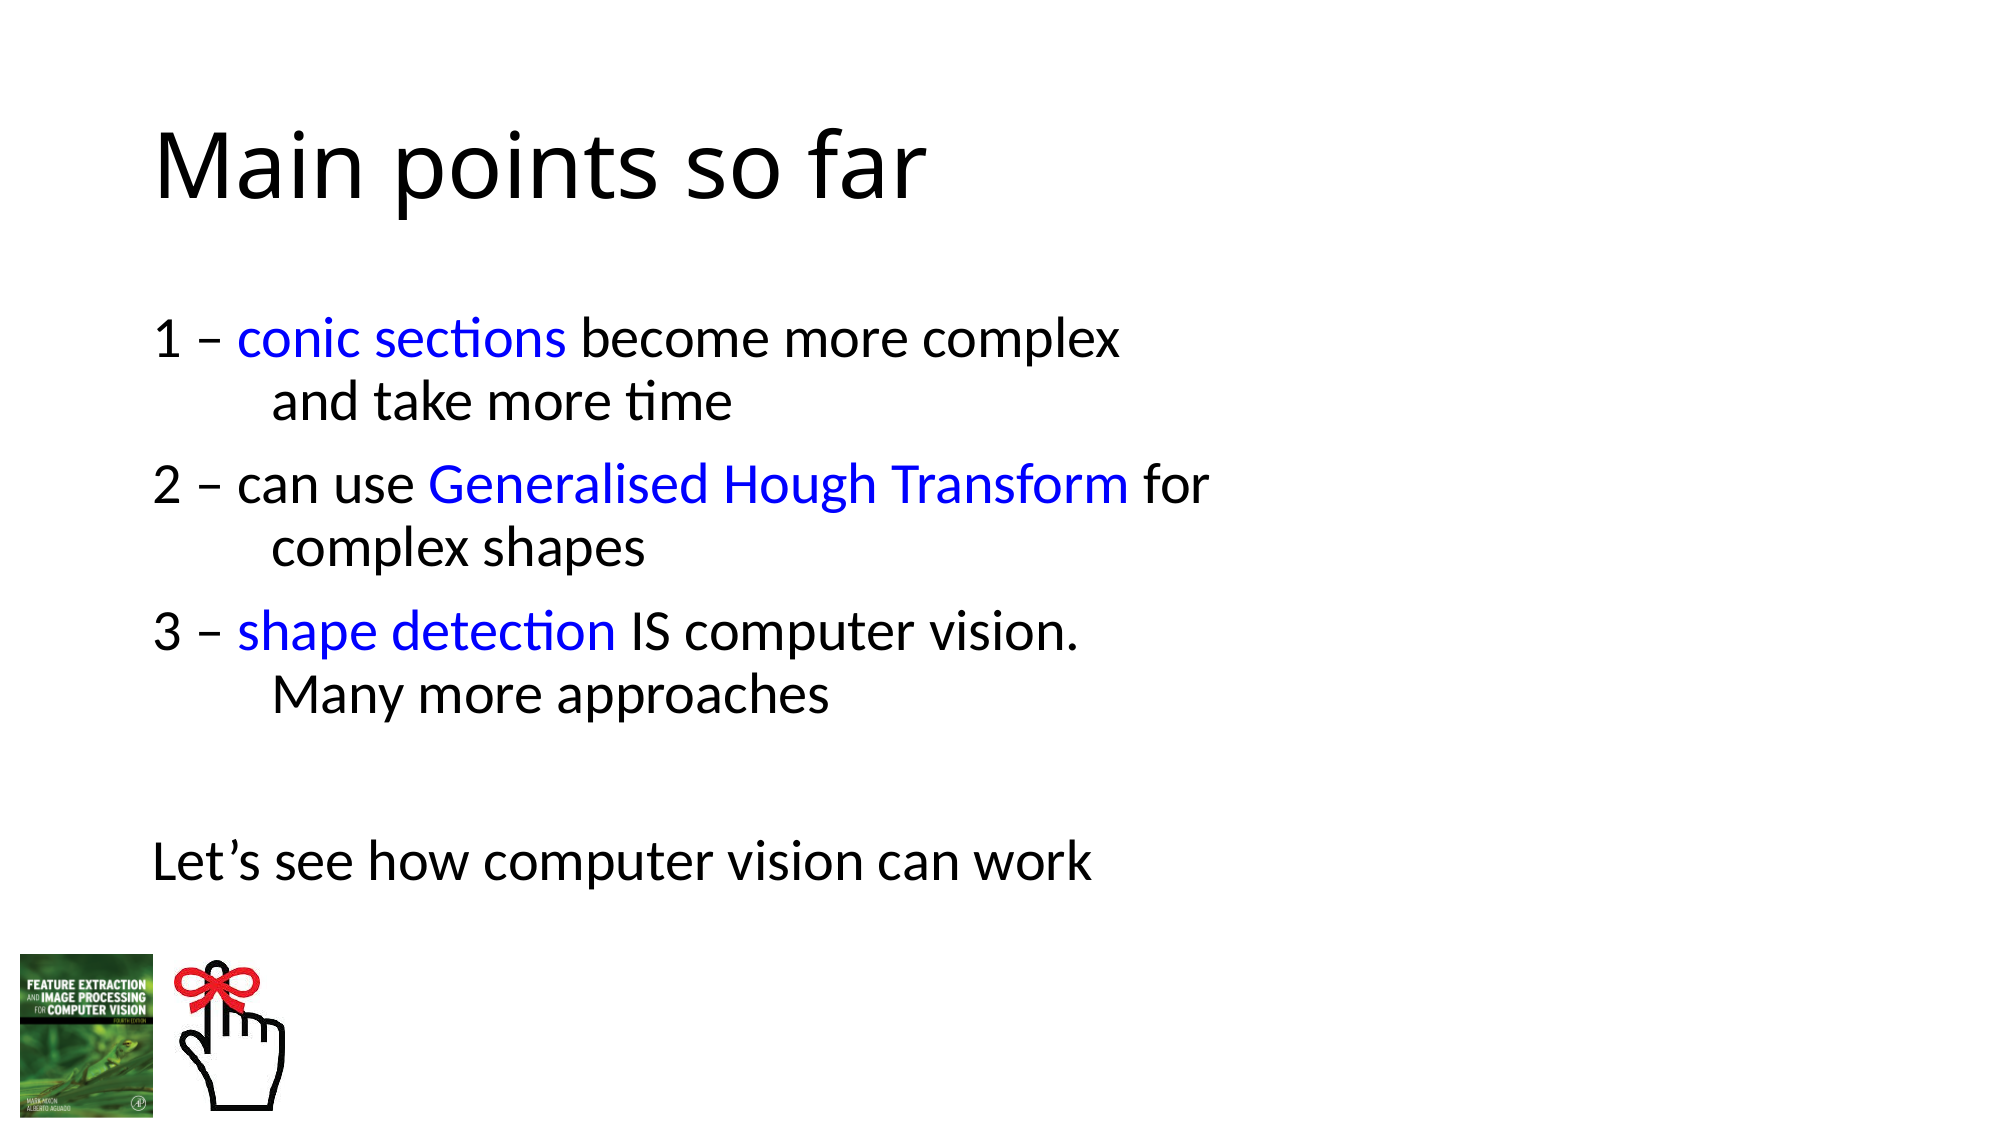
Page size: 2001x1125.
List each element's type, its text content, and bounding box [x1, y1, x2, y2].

picture [20, 954, 153, 1118]
list 1 – conic sections become more complex and take more time 2 – can use Generalised Hough Transform for complex shapes 3 – shape detection IS computer vision. Many more approaches Let’s see how computer vision can work [137, 299, 1235, 1014]
picture [174, 960, 285, 1111]
title Main points so far [137, 59, 1863, 278]
